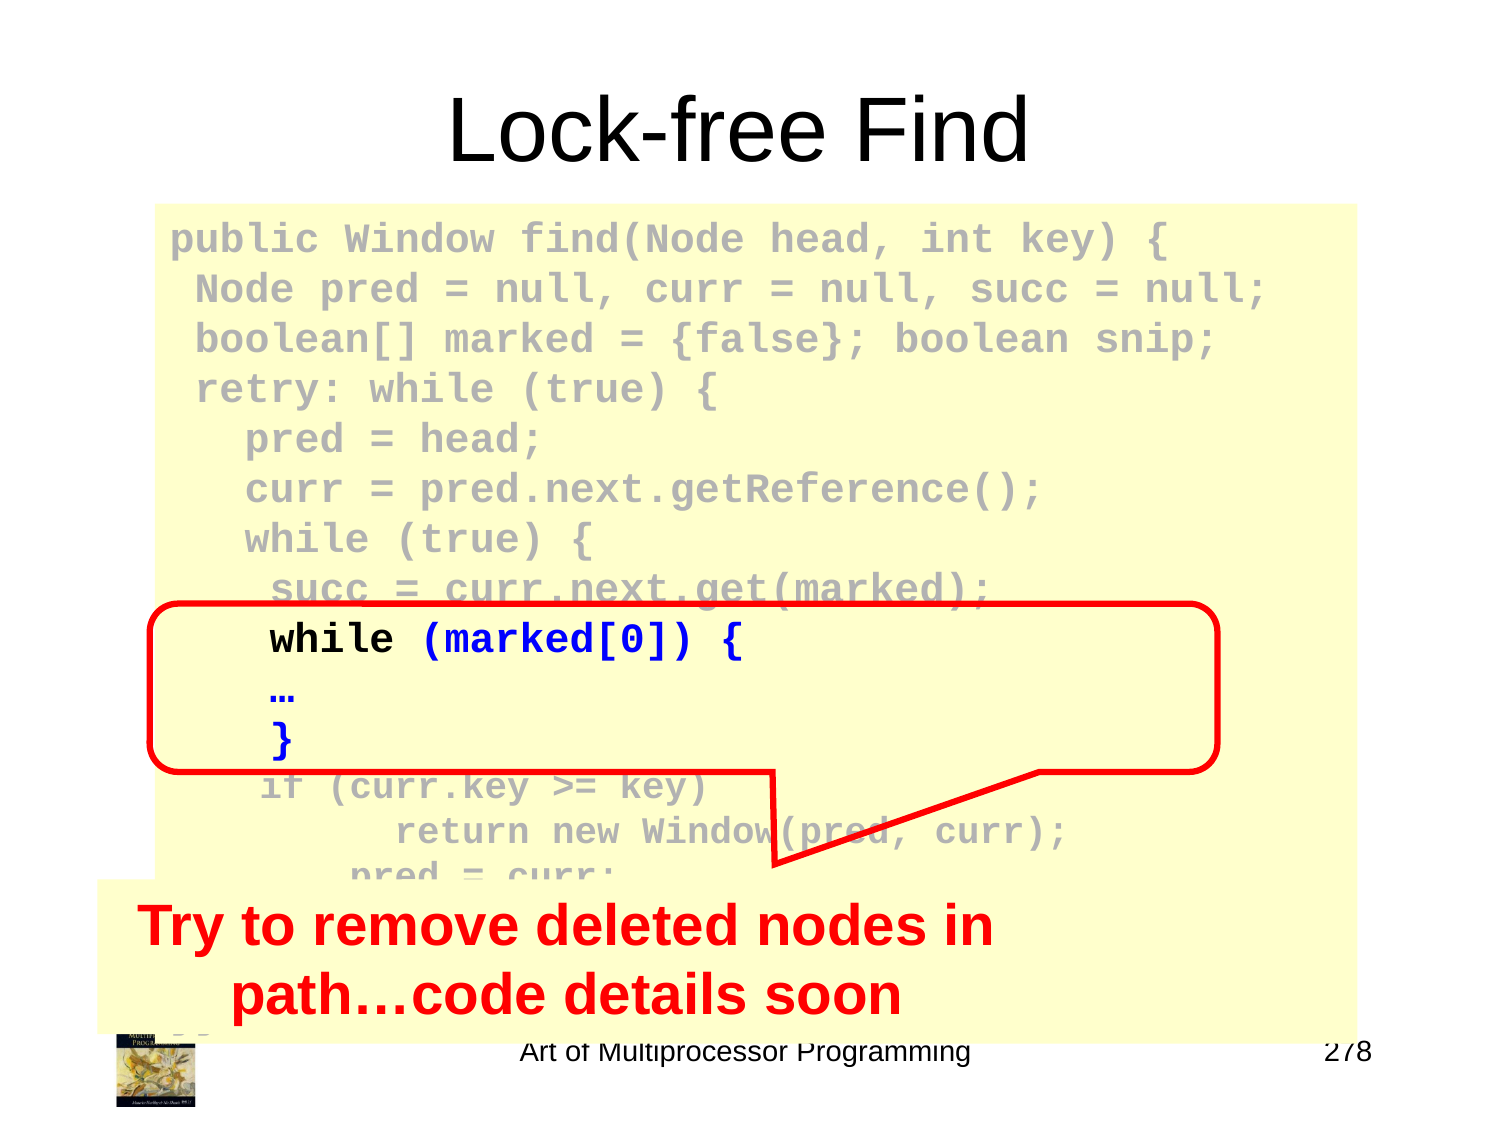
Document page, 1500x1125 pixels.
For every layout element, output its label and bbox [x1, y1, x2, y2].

text_box [97, 219, 1358, 1044]
picture [107, 1035, 204, 1107]
title [101, 30, 1378, 219]
footer [464, 1044, 1028, 1101]
slide_number [1074, 1024, 1388, 1101]
